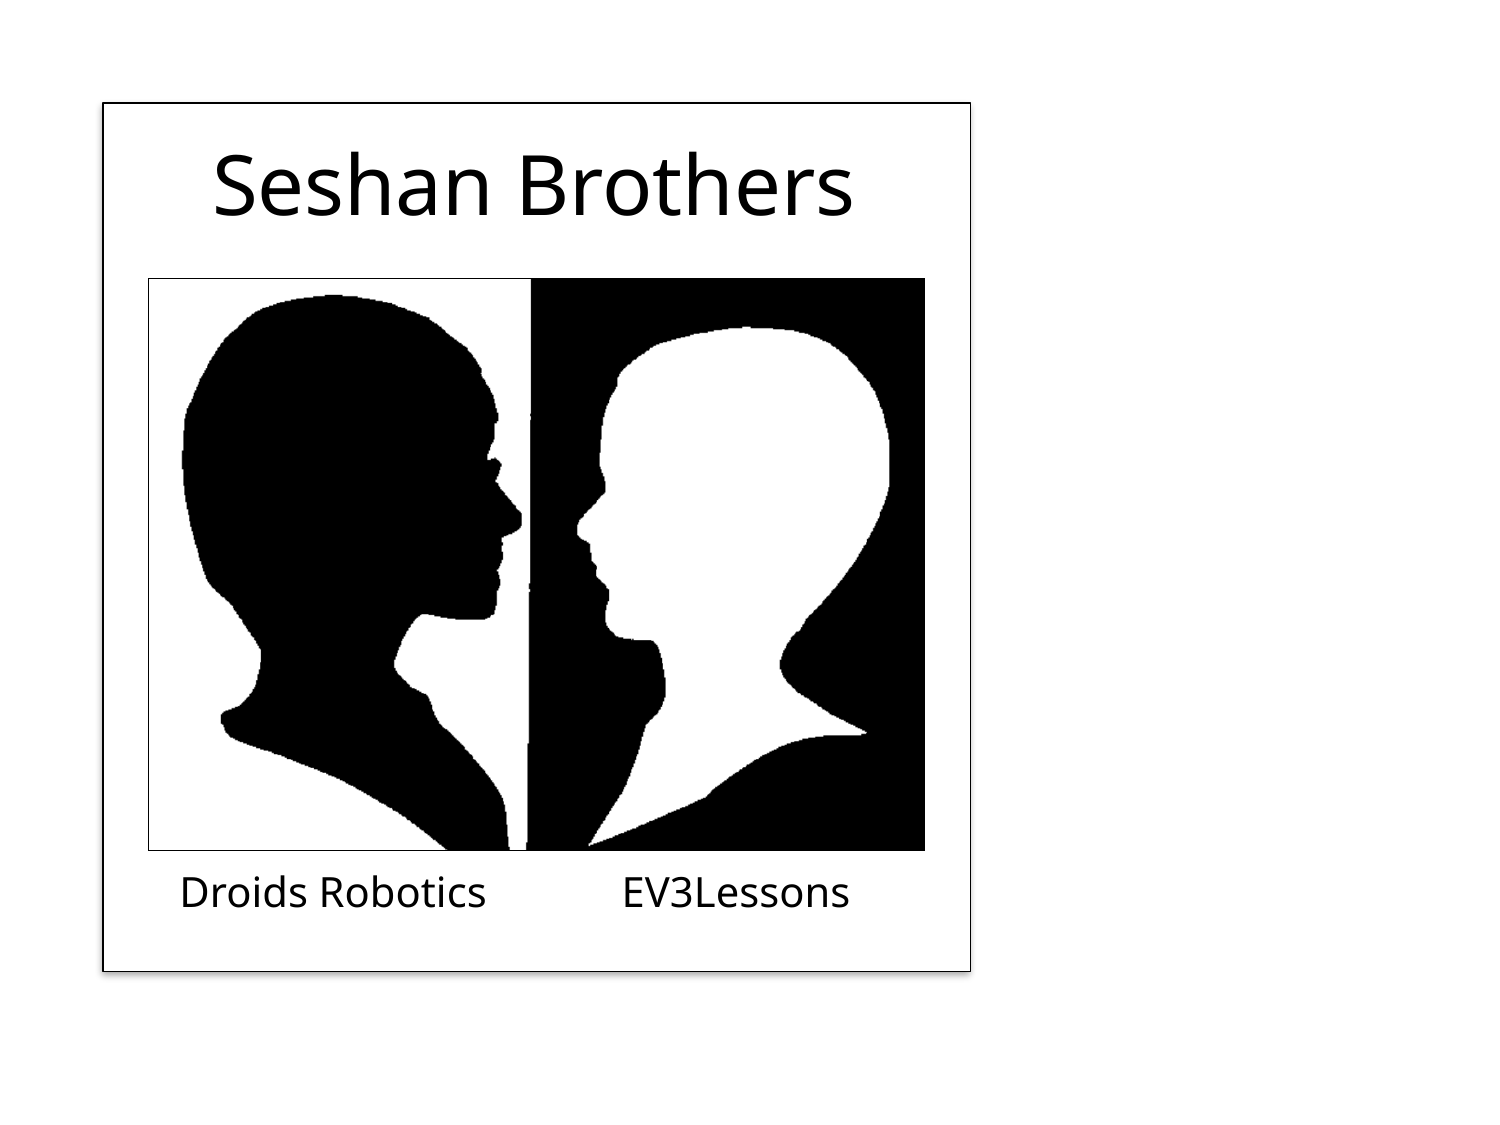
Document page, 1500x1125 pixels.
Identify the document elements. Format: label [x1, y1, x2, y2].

text_box [102, 102, 971, 972]
